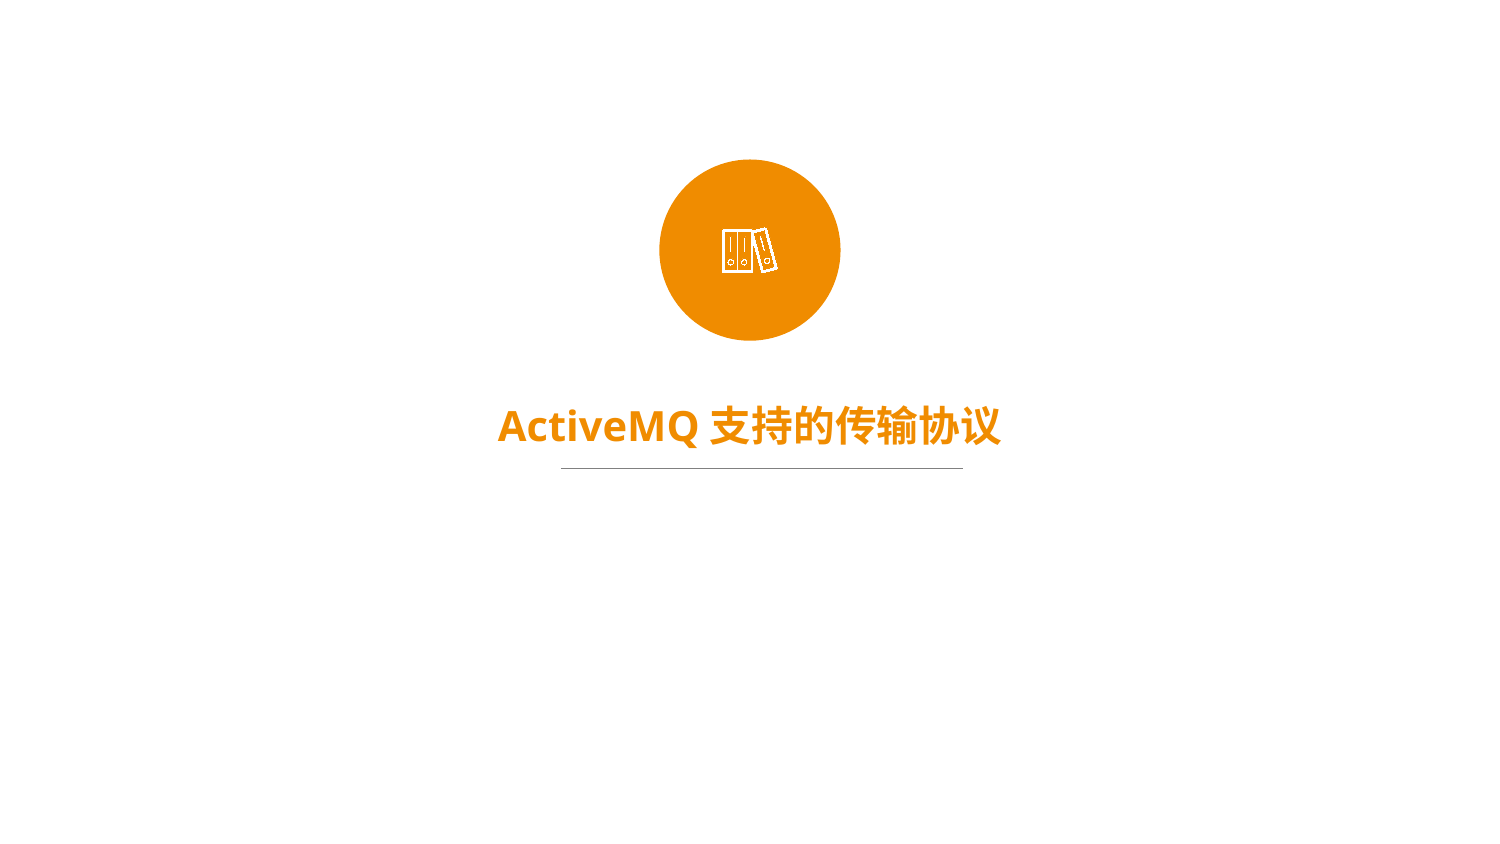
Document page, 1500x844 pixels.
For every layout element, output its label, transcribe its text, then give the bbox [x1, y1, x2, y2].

text_box [721, 226, 779, 274]
text_box ActiveMQ支持的传输协议 [483, 391, 1017, 457]
text_box [659, 159, 841, 341]
